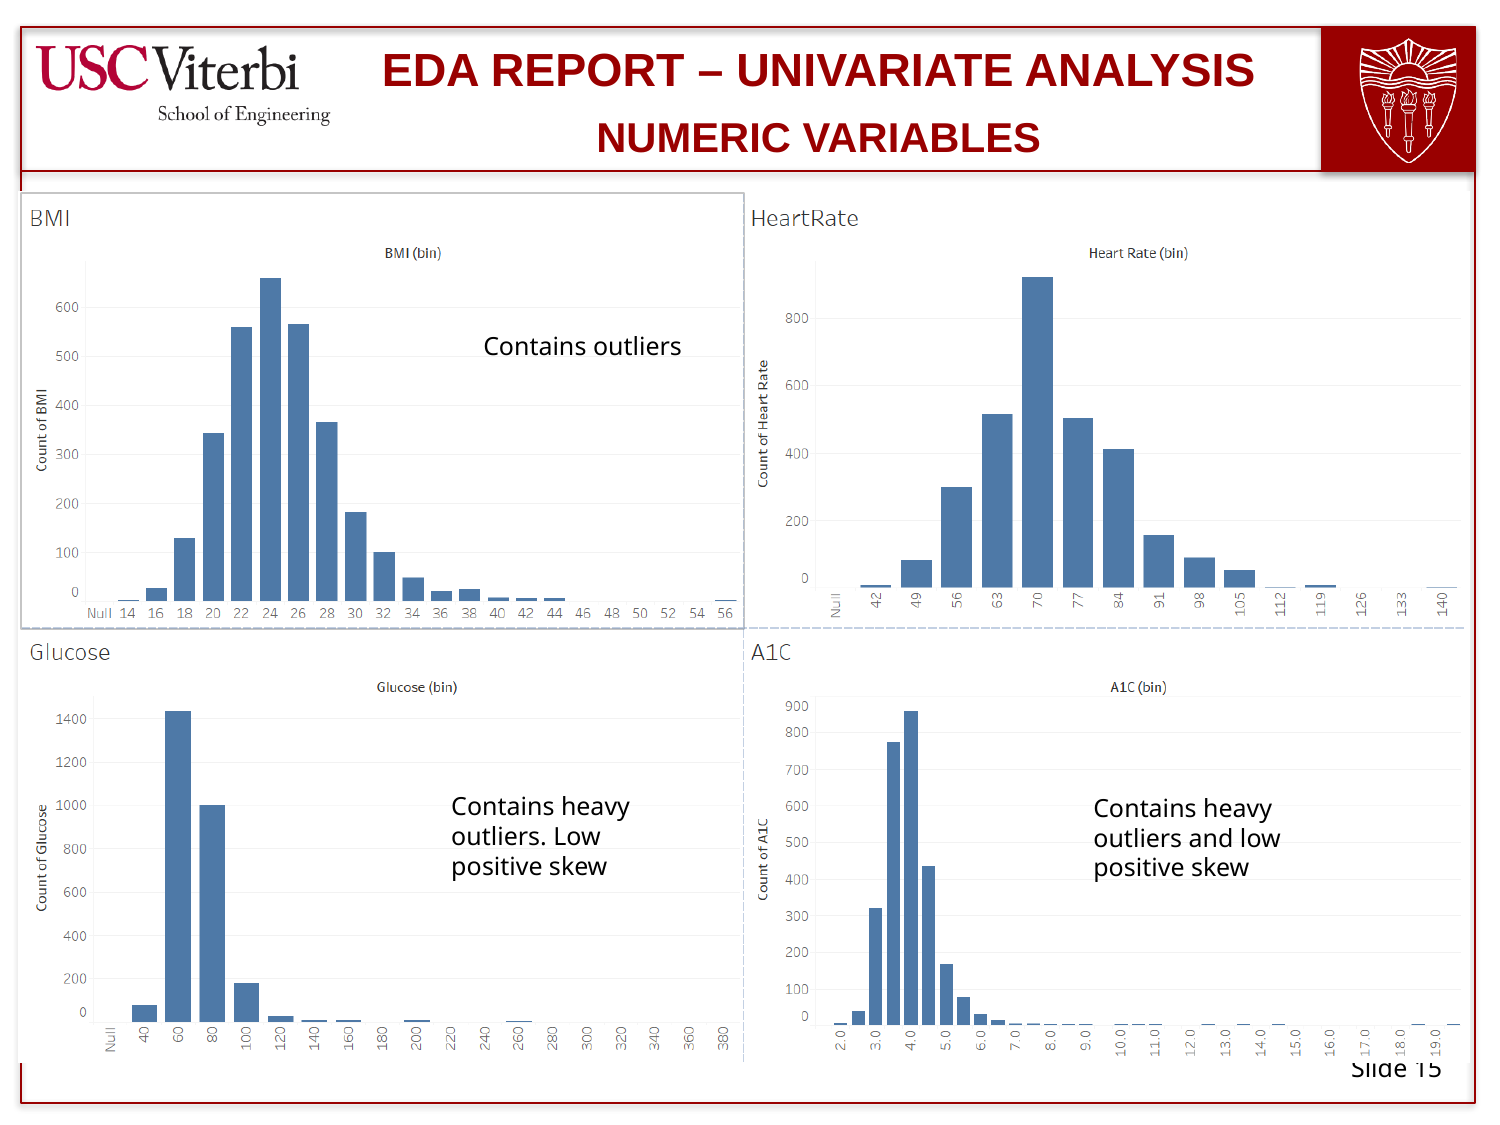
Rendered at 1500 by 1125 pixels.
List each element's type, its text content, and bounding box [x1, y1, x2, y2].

title EDA Report – Univariate Analysis [333, 33, 1304, 103]
picture [18, 190, 1471, 1063]
list Numeric variables [333, 103, 1304, 165]
